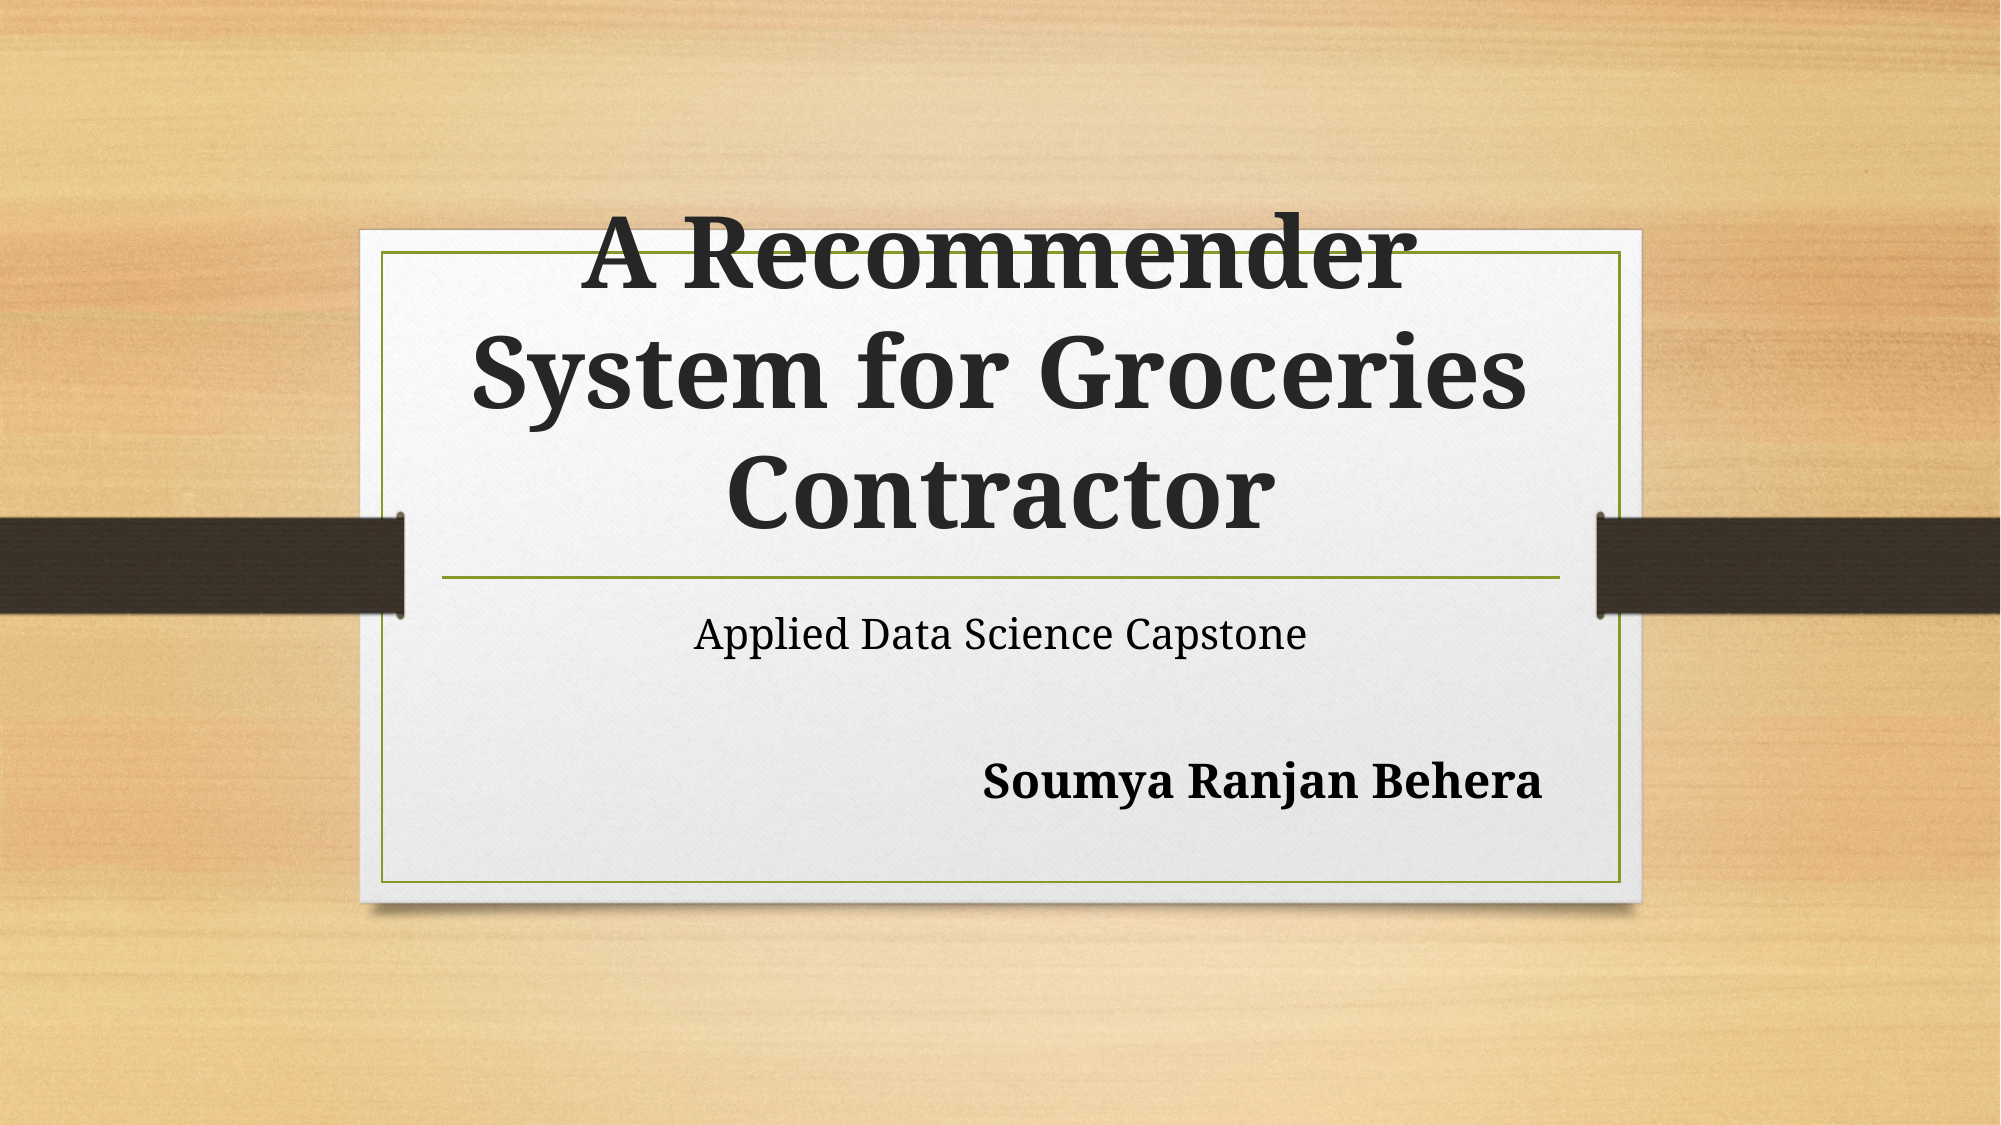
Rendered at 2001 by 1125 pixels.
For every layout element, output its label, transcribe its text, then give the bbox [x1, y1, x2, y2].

subtitle Applied Data Science Capstone Soumya Ranjan Behera [441, 600, 1560, 817]
picture [0, 0, 2001, 1125]
title A Recommender System for Groceries Contractor [441, 306, 1560, 556]
